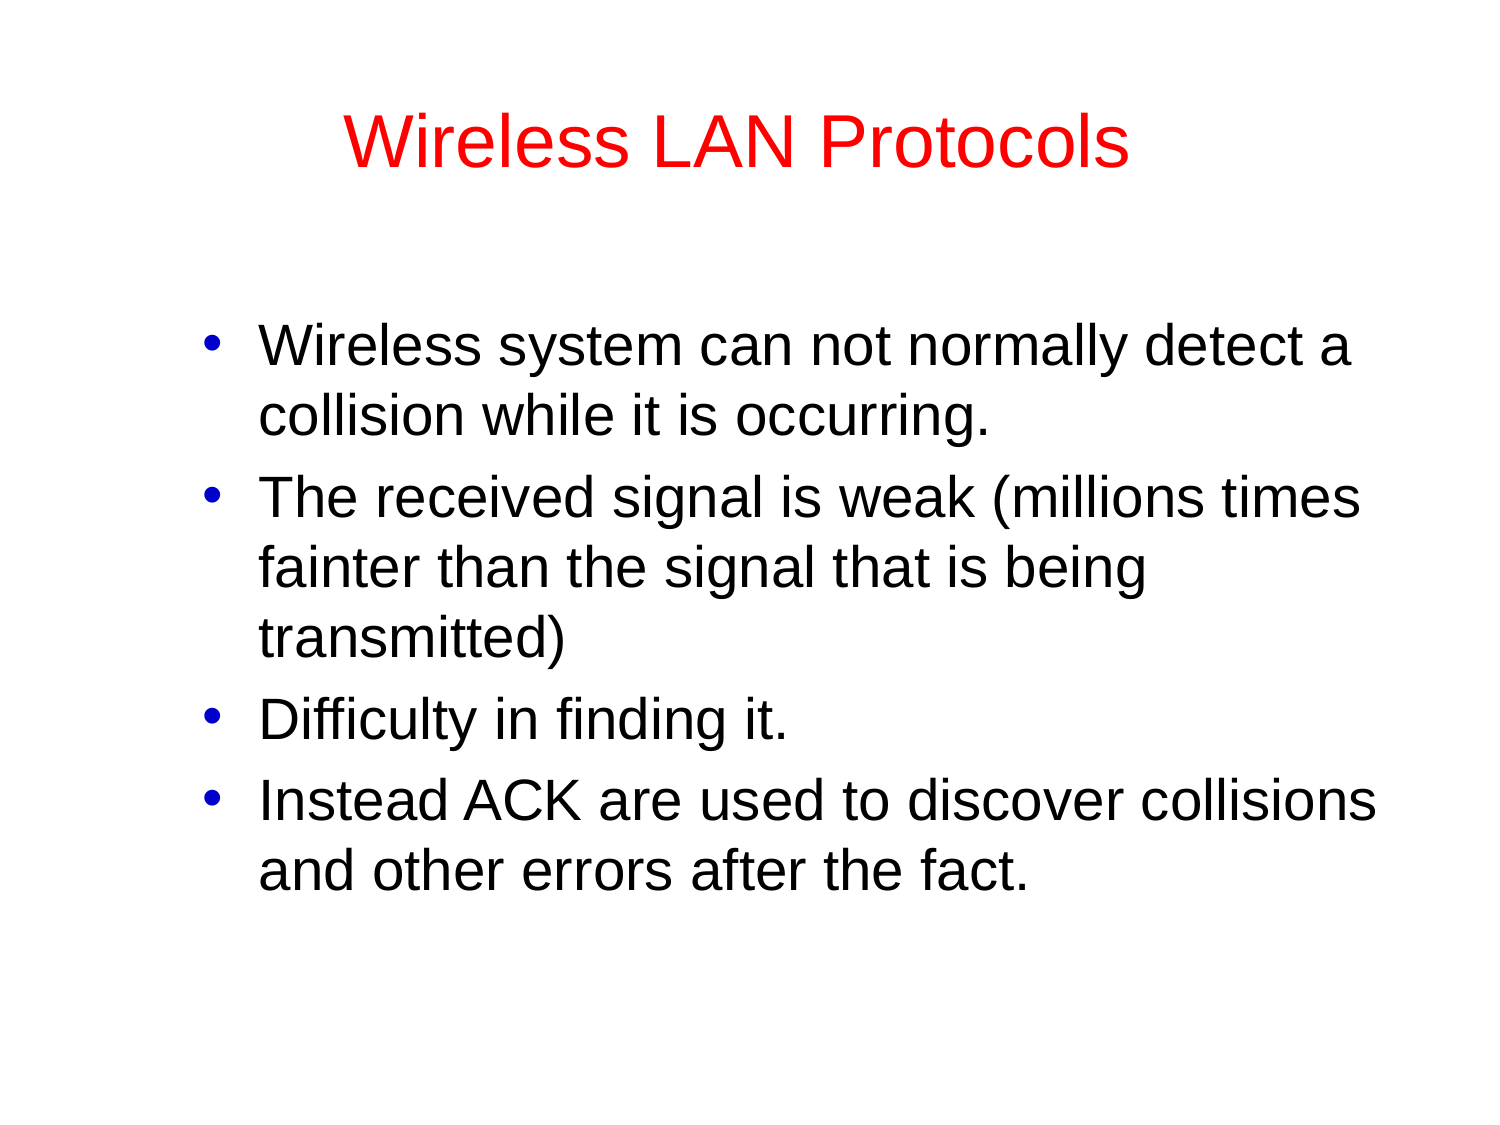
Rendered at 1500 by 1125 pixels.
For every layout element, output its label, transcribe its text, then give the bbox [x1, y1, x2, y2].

list Wireless system can not normally detect a collision while it is occurring. The received signal is weak (millions times fainter than the signal that is being transmitted) Difficulty in finding it. Instead ACK are used to discover collisions and other errors after the fact. [187, 299, 1425, 1005]
title Wireless LAN Protocols [62, 50, 1413, 225]
